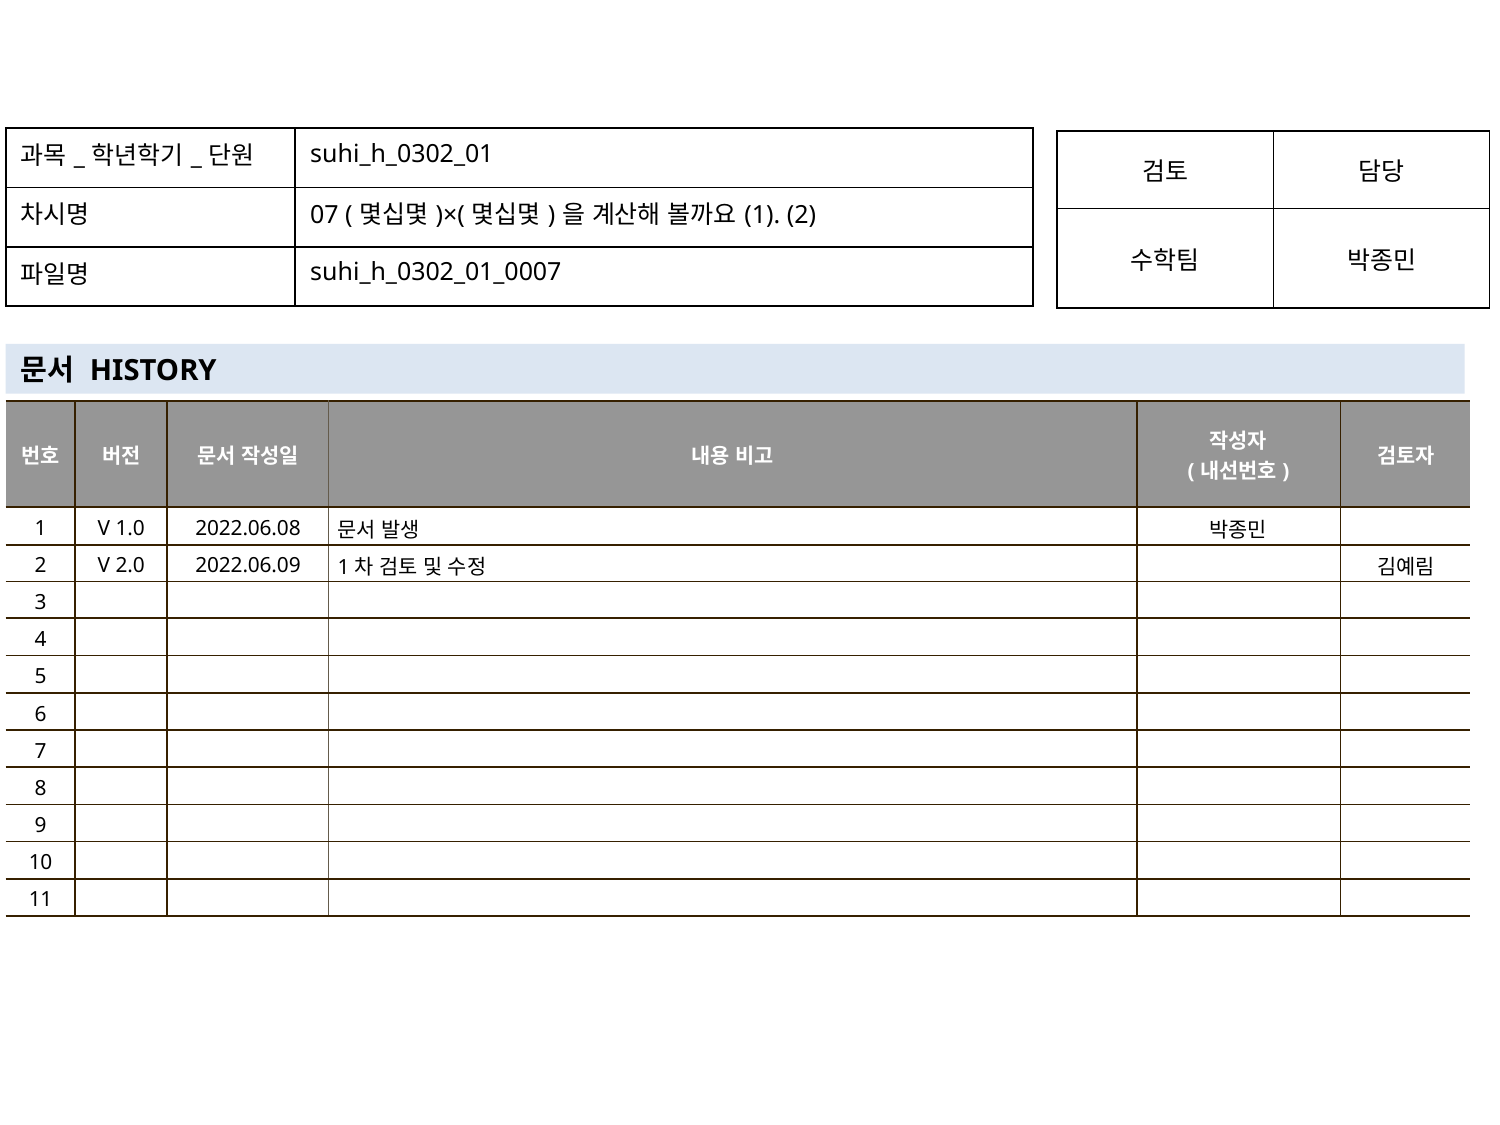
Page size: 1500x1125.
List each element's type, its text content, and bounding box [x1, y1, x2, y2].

table_header 버전 [76, 402, 166, 506]
table_cell [1138, 619, 1340, 655]
table_cell 5 [6, 656, 74, 692]
table_cell [1341, 842, 1470, 878]
table_cell [329, 582, 1136, 617]
table_cell [1138, 546, 1340, 581]
table_cell 3 [6, 582, 74, 617]
table_cell 07 (몇십몇)×(몇십몇)을 계산해 볼까요(1). (2) [296, 188, 1032, 246]
table_cell [329, 656, 1136, 692]
table_cell [76, 768, 166, 804]
table_cell 박종민 [1138, 508, 1340, 544]
table_header 검토 [1058, 132, 1273, 208]
table_cell [76, 656, 166, 692]
table_cell [1341, 731, 1470, 766]
table_cell [1138, 694, 1340, 729]
table_cell V 1.0 [76, 508, 166, 544]
table_cell [1341, 619, 1470, 655]
table_cell [168, 582, 328, 617]
table_cell [168, 880, 328, 915]
table_cell [1138, 880, 1340, 915]
table_cell 11 [6, 880, 74, 915]
table_cell [1138, 805, 1340, 841]
table_cell [168, 731, 328, 766]
table_cell [1341, 694, 1470, 729]
table_cell [1341, 768, 1470, 804]
table_cell 박종민 [1274, 209, 1489, 307]
table_header suhi_h_0302_01 [296, 129, 1032, 187]
table_cell [76, 805, 166, 841]
table_header 내용 비고 [329, 402, 1136, 506]
table_cell [329, 880, 1136, 915]
table_cell [1138, 582, 1340, 617]
table_cell 9 [6, 805, 74, 841]
table_header 번호 [6, 402, 74, 506]
table_cell [329, 768, 1136, 804]
table_cell [1138, 656, 1340, 692]
table_cell [1138, 731, 1340, 766]
table_cell [76, 842, 166, 878]
table_cell [329, 805, 1136, 841]
table_header 담당 [1274, 132, 1489, 208]
table_cell [1341, 656, 1470, 692]
table_cell [1341, 582, 1470, 617]
table_cell 문서 발생 [329, 508, 1136, 544]
table_cell [329, 842, 1136, 878]
table_cell [168, 619, 328, 655]
table_cell [329, 694, 1136, 729]
table_cell 8 [6, 768, 74, 804]
table_cell [76, 880, 166, 915]
table_cell 10 [6, 842, 74, 878]
table_cell [1138, 842, 1340, 878]
table_cell [76, 731, 166, 766]
table_cell suhi_h_0302_01_0007 [296, 248, 1032, 305]
table_cell 1차 검토 및 수정 [329, 546, 1136, 581]
table_cell [1341, 508, 1470, 544]
table_cell [168, 842, 328, 878]
table_header 작성자 (내선번호) [1138, 402, 1340, 506]
table_cell [1341, 880, 1470, 915]
table_header 문서 작성일 [168, 402, 328, 506]
table_cell 4 [6, 619, 74, 655]
table_header 과목_학년학기_단원 [7, 129, 294, 187]
text_box 문서 HISTORY [5, 343, 1465, 394]
table_cell [76, 694, 166, 729]
table_cell 차시명 [7, 188, 294, 246]
table_cell 2022.06.08 [168, 508, 328, 544]
table_cell 7 [6, 731, 74, 766]
table_cell 수학팀 [1058, 209, 1273, 307]
table_cell [76, 582, 166, 617]
table_cell [168, 656, 328, 692]
table_cell [1341, 805, 1470, 841]
table_header 검토자 [1341, 402, 1470, 506]
table_cell 1 [6, 508, 74, 544]
table_cell [168, 805, 328, 841]
table_cell [168, 768, 328, 804]
table_cell [1138, 768, 1340, 804]
table_cell V 2.0 [76, 546, 166, 581]
table_cell 2022.06.09 [168, 546, 328, 581]
table_cell [329, 731, 1136, 766]
table_cell [168, 694, 328, 729]
table_cell [76, 619, 166, 655]
table_cell 파일명 [7, 248, 294, 305]
table_cell 2 [6, 546, 74, 581]
table_cell 6 [6, 694, 74, 729]
table_cell 김예림 [1341, 546, 1470, 581]
table_cell [329, 619, 1136, 655]
